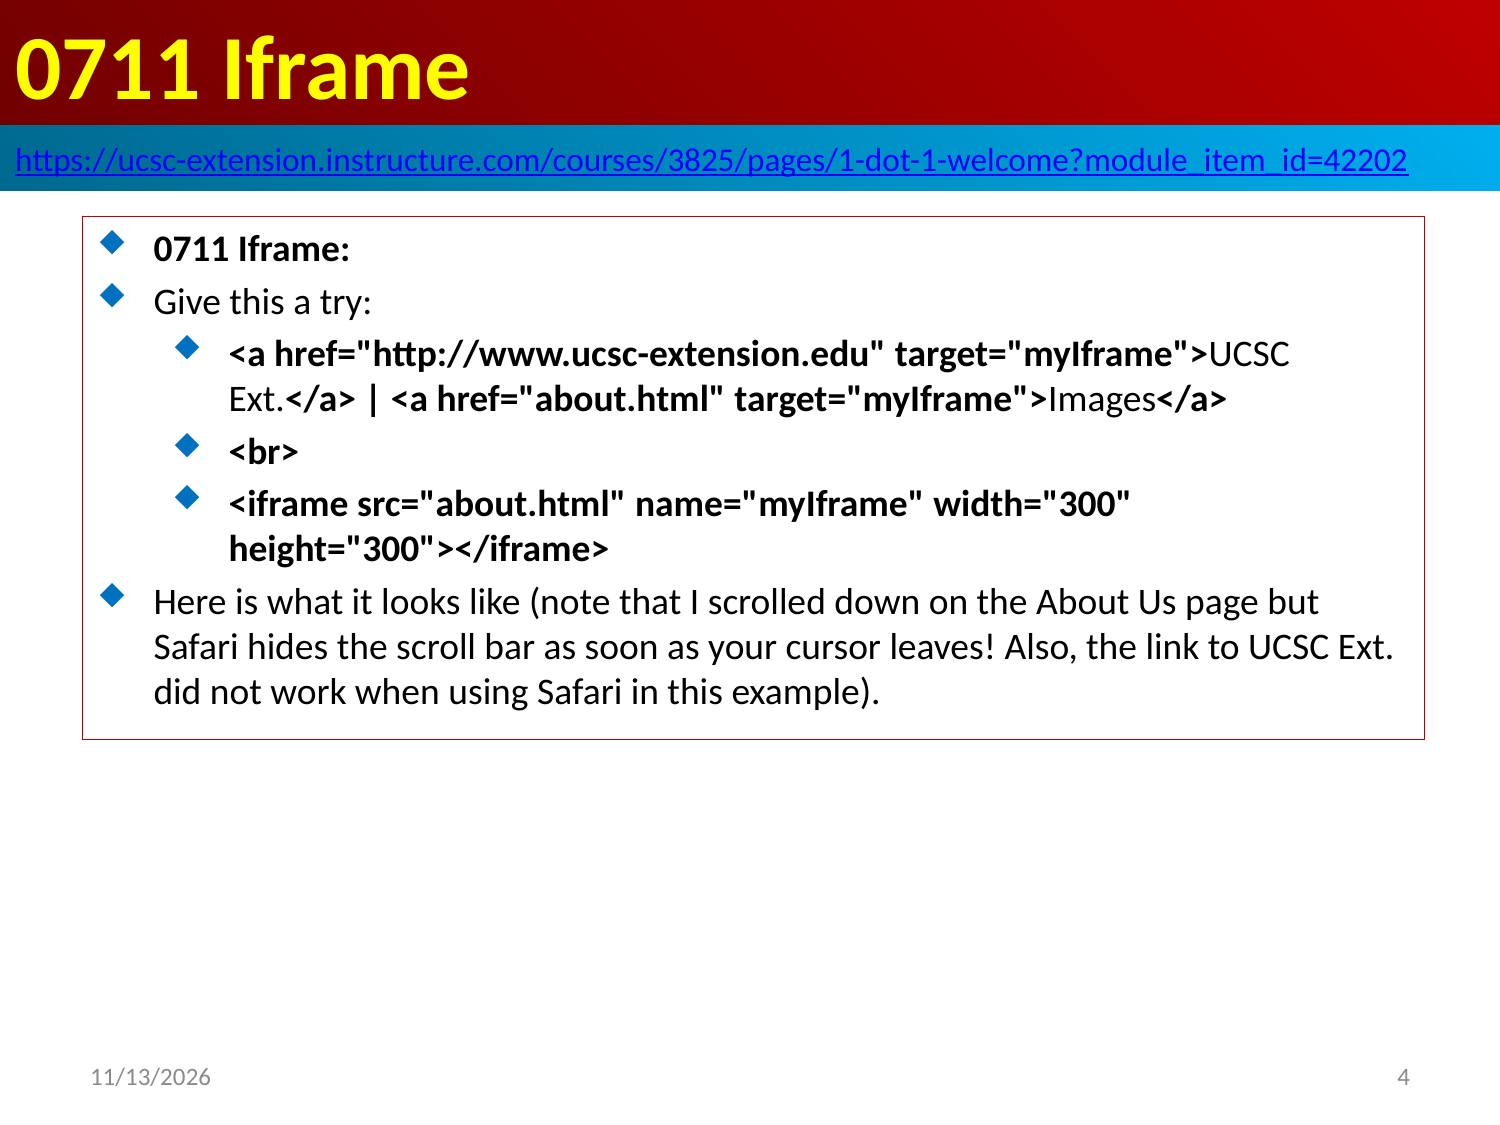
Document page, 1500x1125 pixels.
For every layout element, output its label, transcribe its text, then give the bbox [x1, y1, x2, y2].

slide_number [75, 1042, 425, 1109]
slide_number 4 [1074, 1042, 1425, 1109]
subtitle 0711 Iframe: Give this a try: <a href="http://www.ucsc-extension.edu" target="myIframe">UCSC Ext.</a> | <a href="about.html" target="myIframe">Images</a> <br> <iframe src="about.html" name="myIframe" width="300" height="300"></iframe> Here is what it looks like (note that I scrolled down on the About Us page but Safari hides the scroll bar as soon as your cursor leaves! Also, the link to UCSC Ext. did not work when using Safari in this example). [82, 216, 1425, 740]
text_box [119, 52, 183, 109]
text_box https://ucsc-extension.instructure.com/courses/3825/pages/1-dot-1-welcome?module_item_id=42202 [0, 125, 1500, 191]
title 0711 Iframe [0, 0, 1500, 125]
